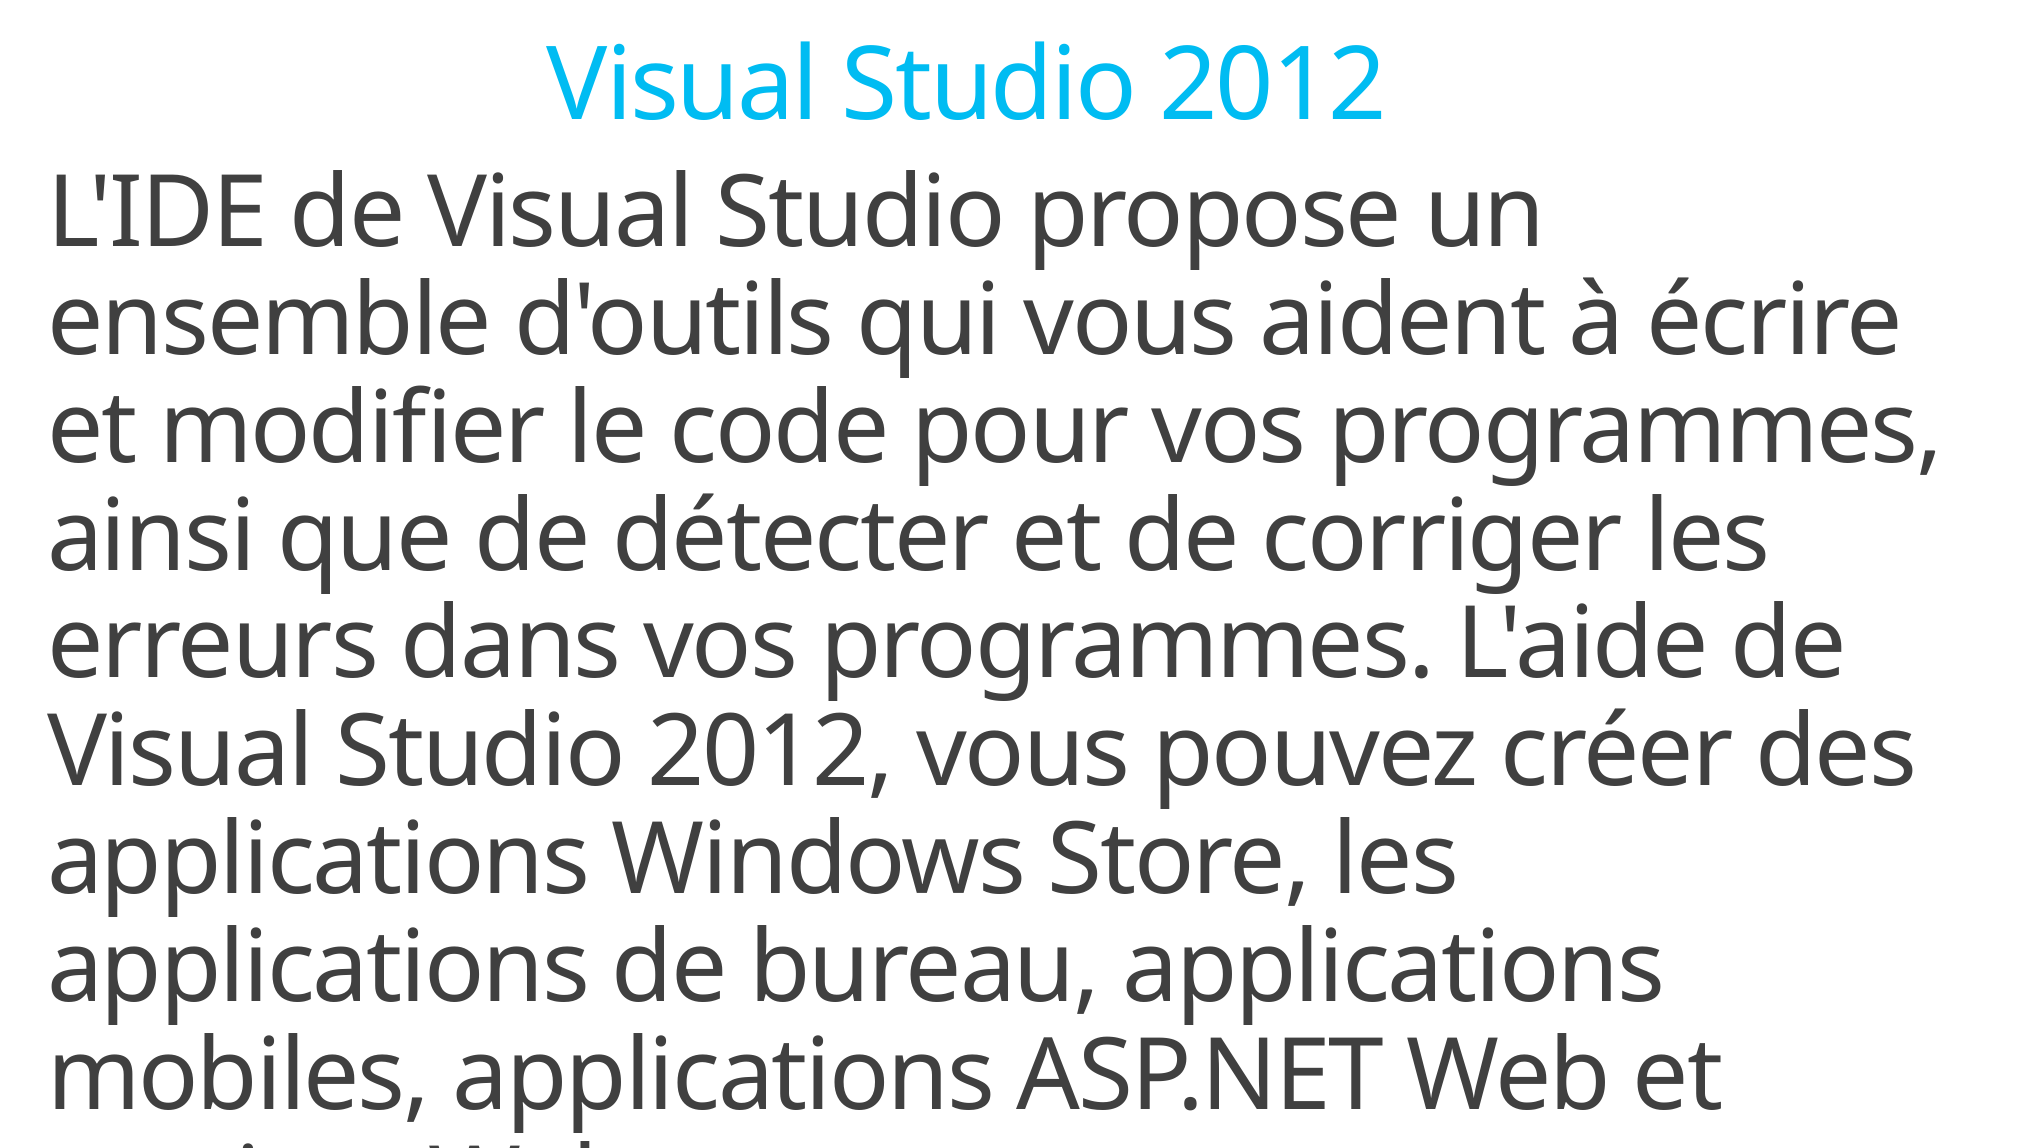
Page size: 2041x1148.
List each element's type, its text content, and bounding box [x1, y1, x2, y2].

text_box L'IDE de Visual Studio propose un ensemble d'outils qui vous aident à écrire et modifier le code pour vos programmes, ainsi que de détecter et de corriger les erreurs dans vos programmes. L'aide de Visual Studio 2012, vous pouvez créer des applications Windows Store, les applications de bureau, applications mobiles, applications ASP.NET Web et services Web. [32, 152, 1995, 1124]
text_box Visual Studio 2012 [144, 23, 1788, 149]
